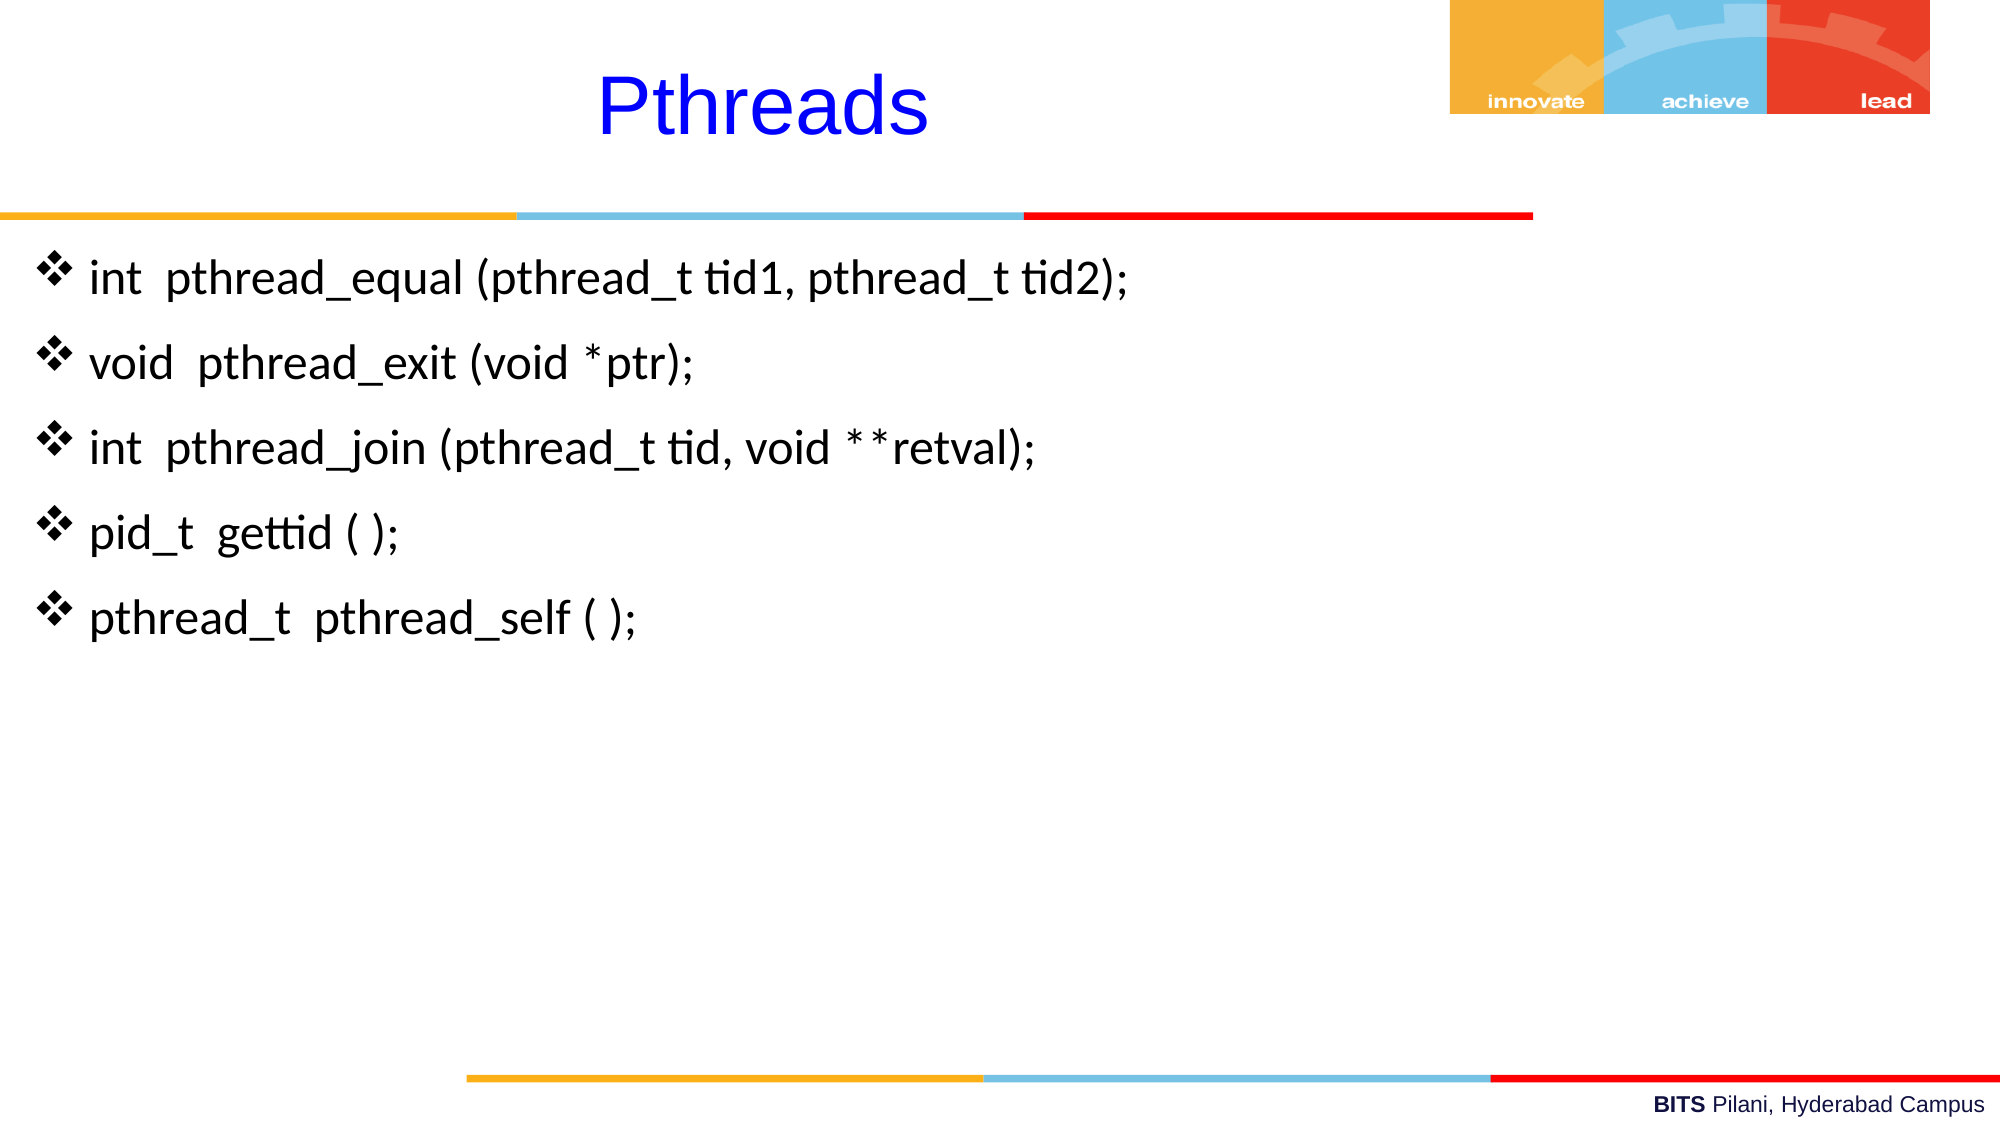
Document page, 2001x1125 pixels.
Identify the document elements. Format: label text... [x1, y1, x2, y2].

text_box int pthread_equal (pthread_t tid1, pthread_t tid2); void pthread_exit (void *ptr); int pthread_join (pthread_t tid, void **retval); pid_t gettid ( ); pthread_t pthread_self ( ); [17, 236, 1360, 652]
picture [1449, 0, 1930, 114]
text_box Pthreads [65, 43, 1461, 159]
